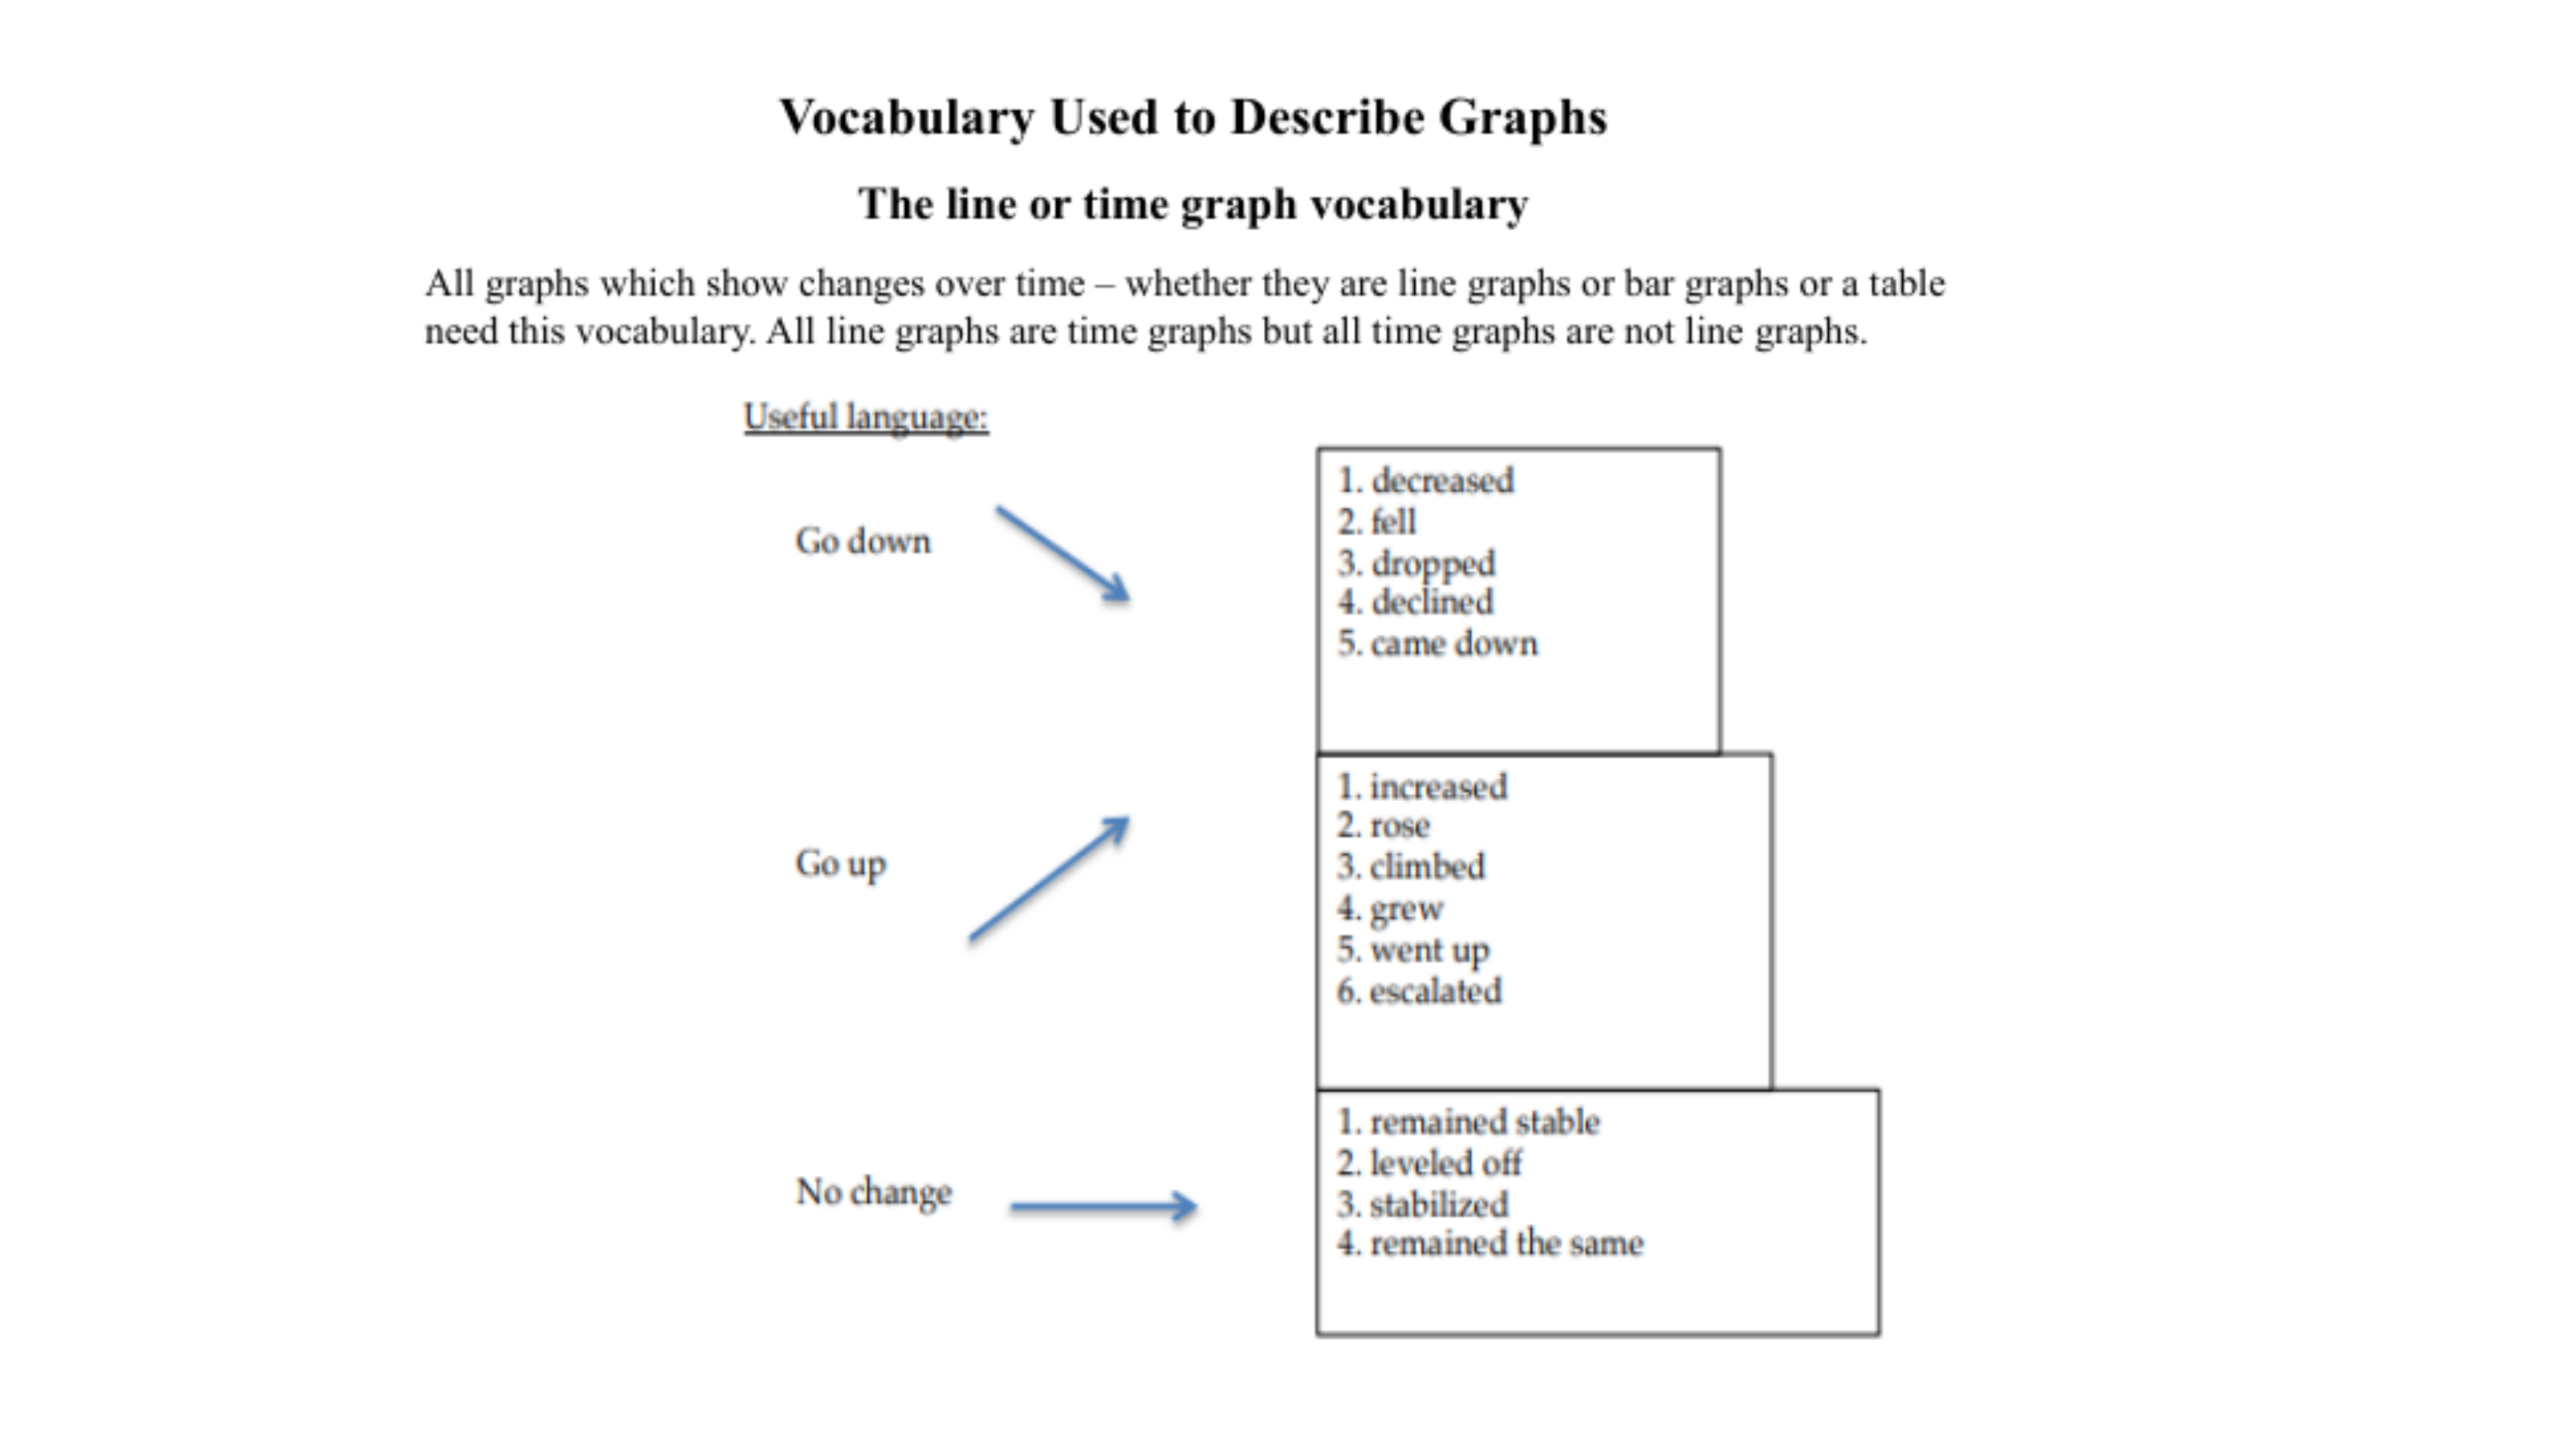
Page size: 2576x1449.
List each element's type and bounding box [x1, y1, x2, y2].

text_box [367, 28, 2043, 1401]
